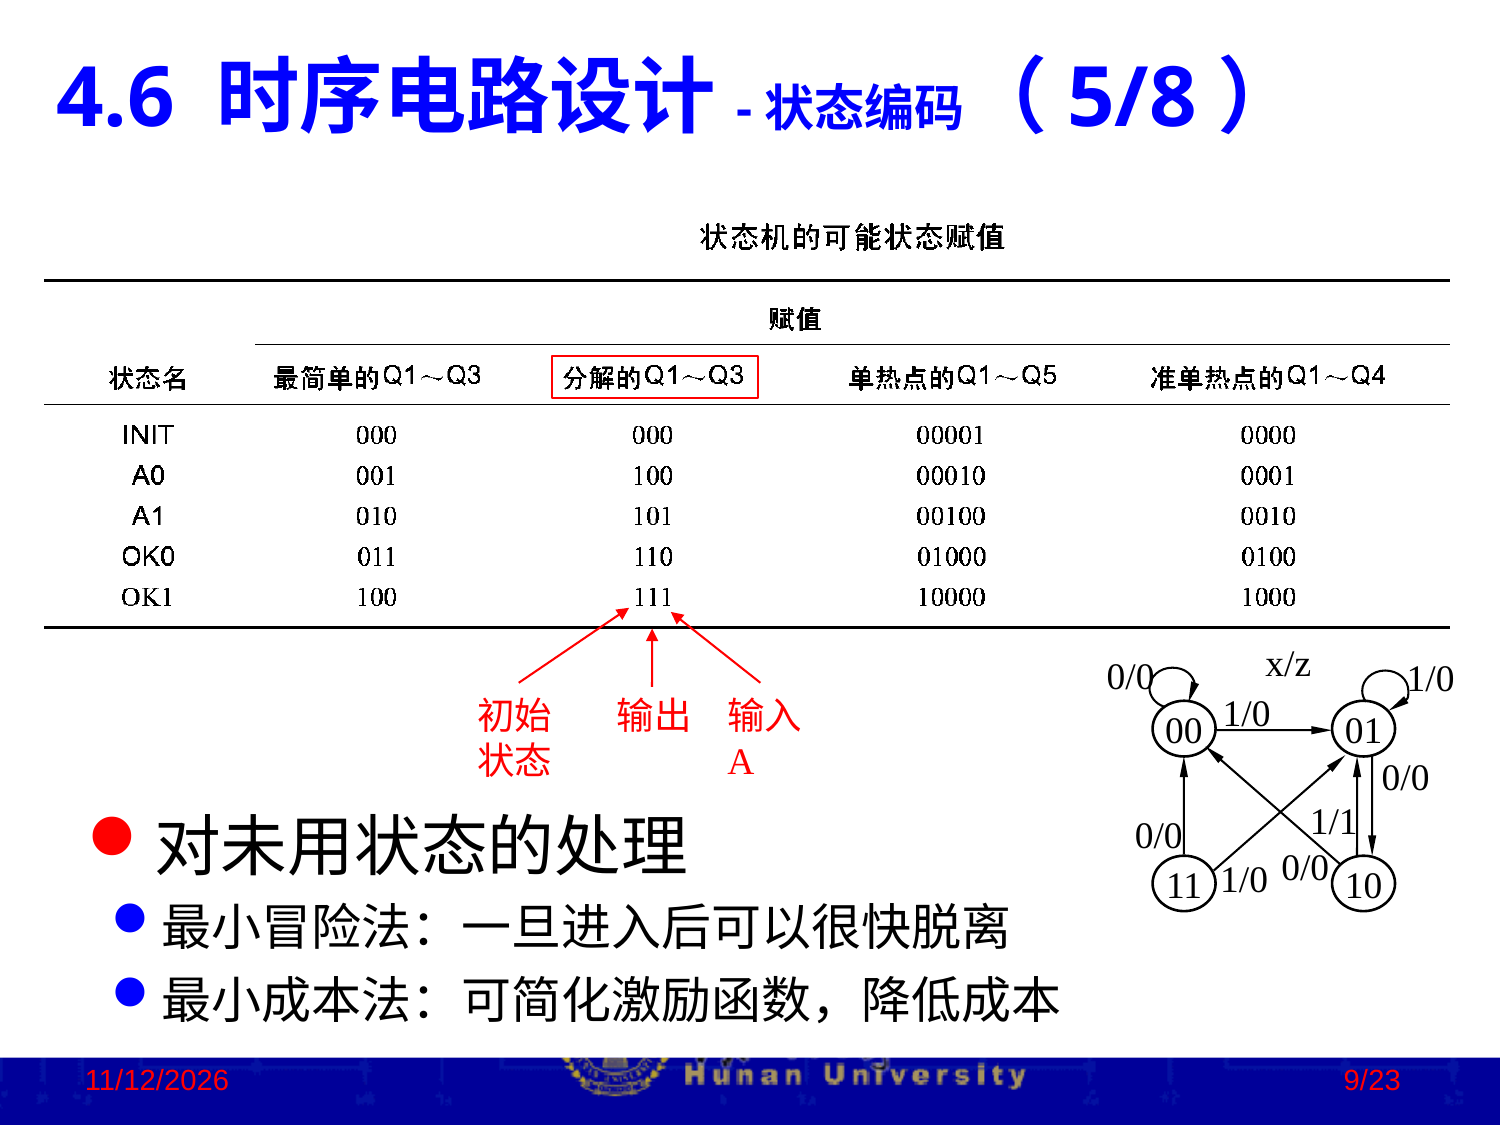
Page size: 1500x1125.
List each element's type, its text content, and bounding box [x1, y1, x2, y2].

picture [0, 1058, 1500, 1125]
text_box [462, 607, 630, 791]
text_box 4.6 时序电路设计-状态编码（5/8） [41, 35, 1467, 151]
picture [37, 215, 1454, 632]
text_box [1091, 631, 1471, 912]
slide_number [69, 1028, 383, 1104]
text_box 对未用状态的处理 [72, 780, 1086, 875]
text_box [634, 628, 665, 746]
text_box 最小冒险法：一旦进入后可以很快脱离 [72, 875, 1455, 963]
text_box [670, 611, 848, 746]
slide_number 9/23 [1103, 1028, 1416, 1104]
text_box 最小成本法：可简化激励函数，降低成本 [72, 963, 1455, 1036]
